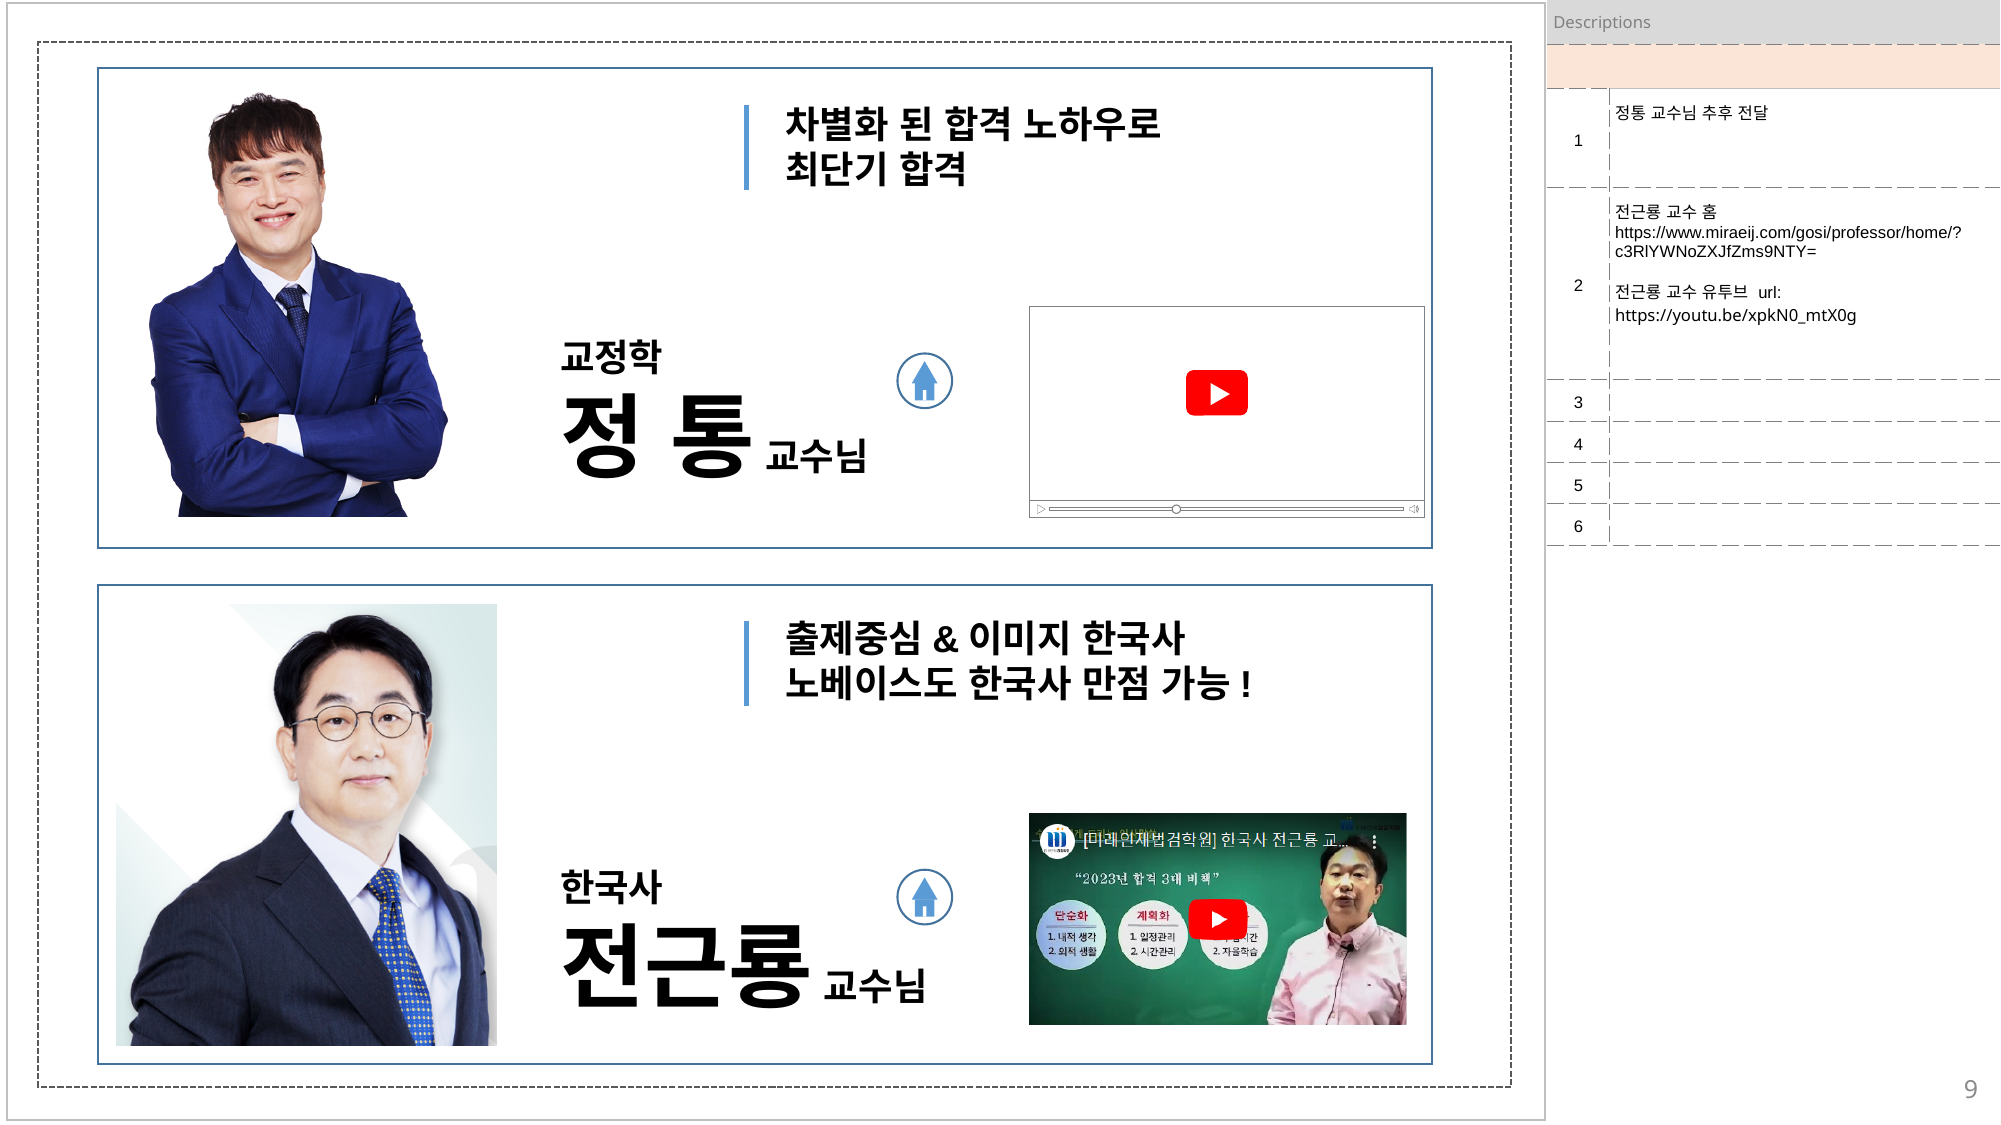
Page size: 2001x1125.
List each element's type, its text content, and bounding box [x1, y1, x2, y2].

table_header Descriptions [1547, 0, 2000, 44]
table_cell 3 [1547, 379, 1609, 421]
table_cell 5 [1547, 462, 1609, 504]
table_cell [1609, 504, 2000, 545]
table_cell [1609, 421, 2000, 462]
text_box 출제중심&이미지 한국사 노베이스도 한국사 만점 가능! [770, 607, 1311, 713]
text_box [897, 353, 953, 409]
table_cell 전근룡 교수 홈 https://www.miraeij.com/gosi/professor/home/?c3RlYWNoZXJfZms9NTY= 전근룡 교수 유투브 url: https://youtu.be/xpkN0_mtX0g [1609, 187, 2000, 379]
text_box 한국사 전근룡 교수님 [545, 856, 1004, 1027]
picture [113, 79, 463, 517]
text_box 차별화 된 합격 노하우로 최단기 합격 [770, 94, 1311, 199]
text_box 교정학 정 통 교수님 [545, 326, 1004, 497]
picture [116, 604, 497, 1046]
table_cell 4 [1547, 421, 1609, 462]
table_cell 6 [1547, 504, 1609, 545]
text_box [97, 67, 1433, 549]
table_cell 1 [1547, 88, 1609, 187]
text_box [1029, 306, 1425, 519]
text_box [897, 869, 953, 925]
text_box [37, 41, 1512, 1088]
table_cell 2 [1547, 187, 1609, 379]
text_box [97, 584, 1433, 1065]
table_cell [1609, 462, 2000, 504]
picture [1029, 813, 1407, 1025]
table_cell [1609, 379, 2000, 421]
table_cell [1547, 44, 2000, 88]
table_cell 정통 교수님 추후 전달 [1609, 89, 2000, 187]
slide_number 9 [1543, 1060, 1993, 1121]
